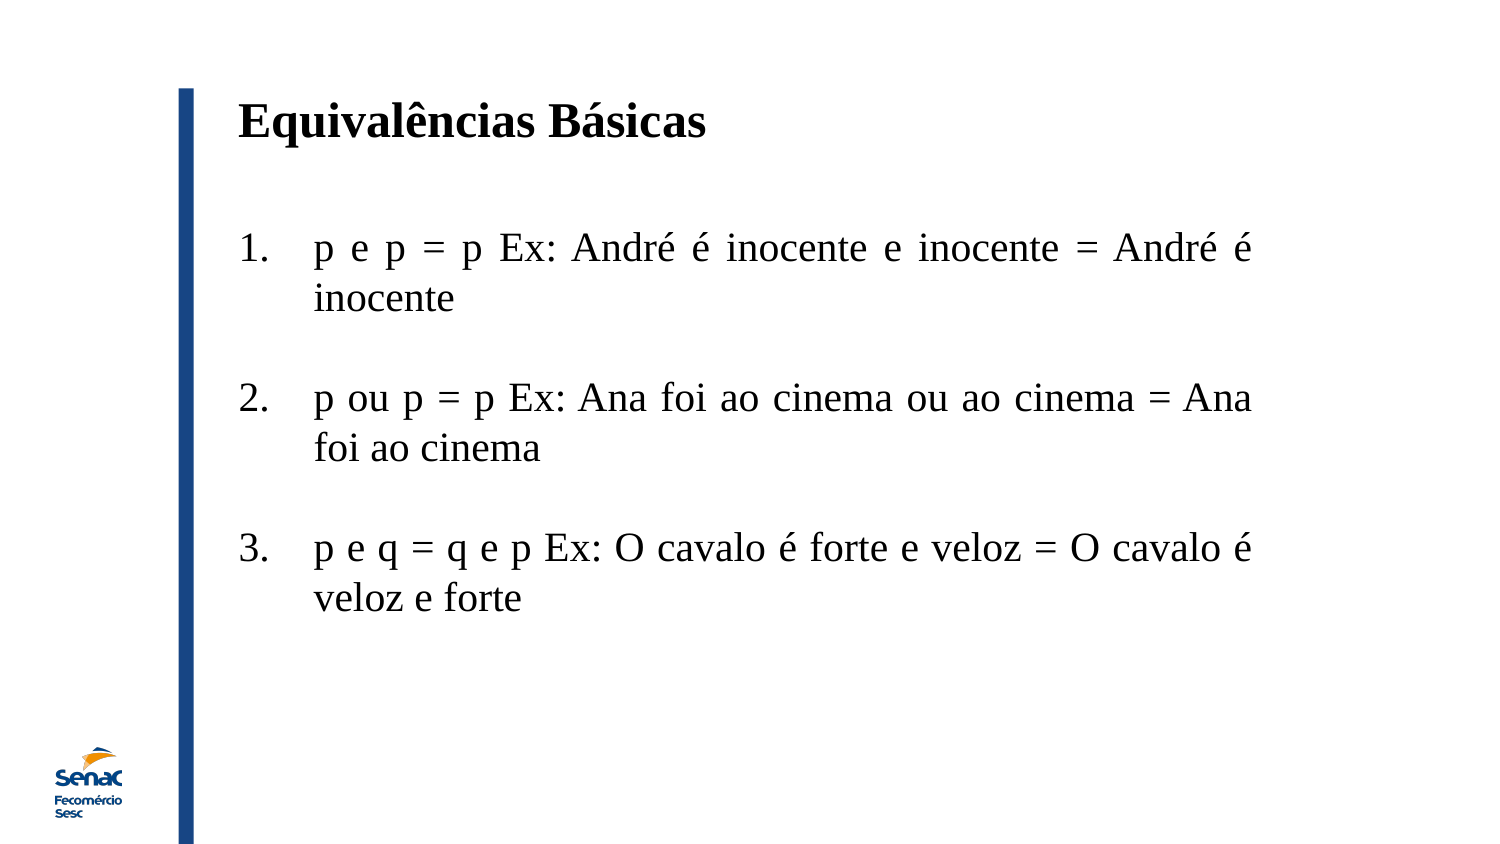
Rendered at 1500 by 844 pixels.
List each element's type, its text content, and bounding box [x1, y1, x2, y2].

text_box Equivalências Básicas [223, 79, 1500, 155]
text_box p e p = p Ex: André é inocente e inocente = André é inocente p ou p = p Ex: Ana foi ao cinema ou ao cinema = Ana foi ao cinema p e q = q e p Ex: O cavalo é forte e veloz = O cavalo é veloz e forte [223, 212, 1269, 628]
picture [55, 747, 122, 818]
